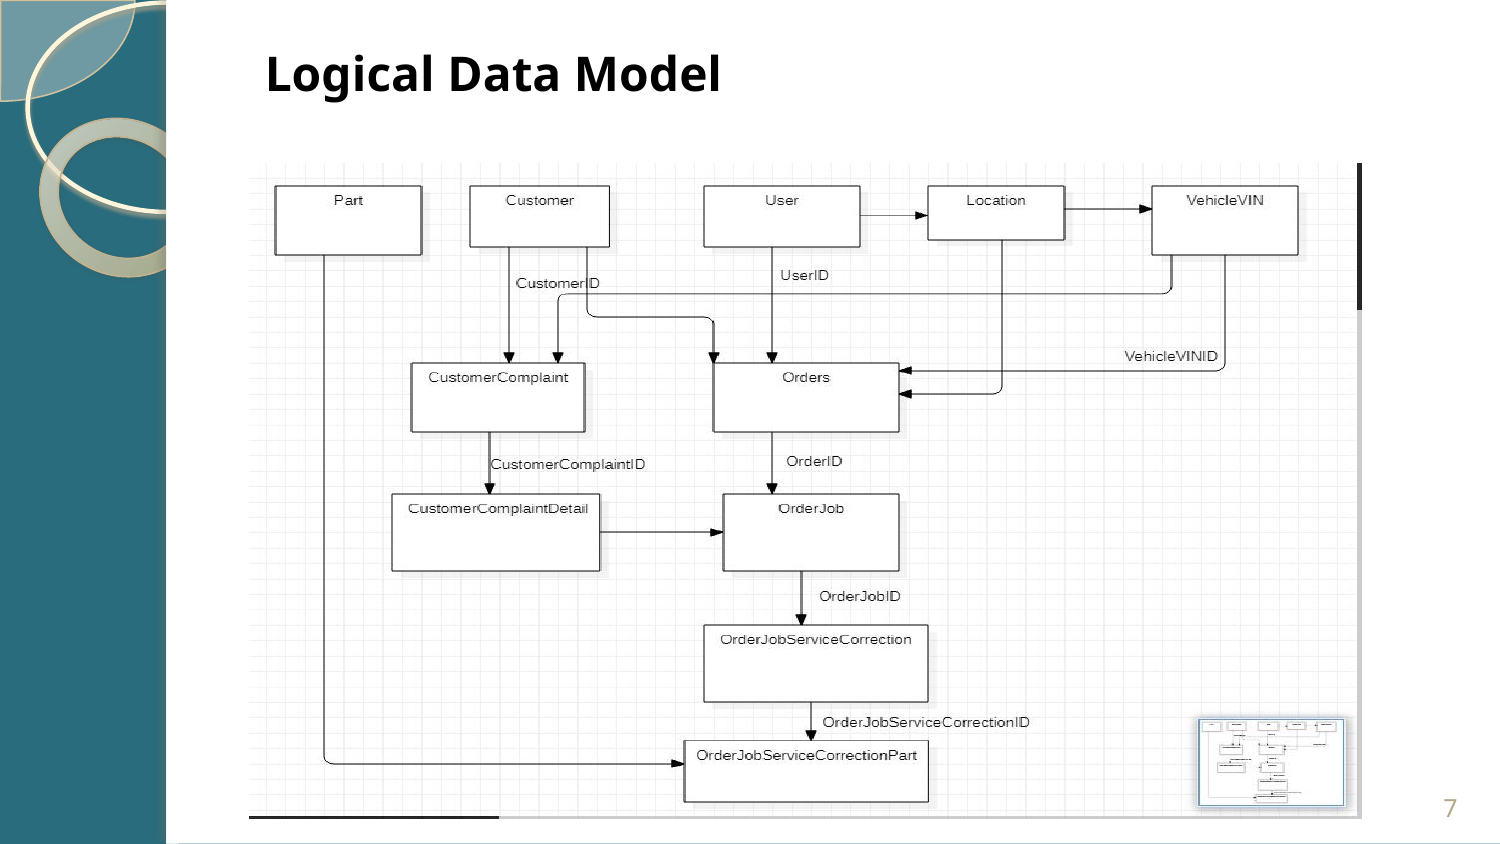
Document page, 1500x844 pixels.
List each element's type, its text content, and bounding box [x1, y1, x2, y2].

slide_number ‹#› [1413, 775, 1488, 835]
picture [249, 163, 1362, 819]
text_box Logical Data Model [249, 28, 1400, 200]
